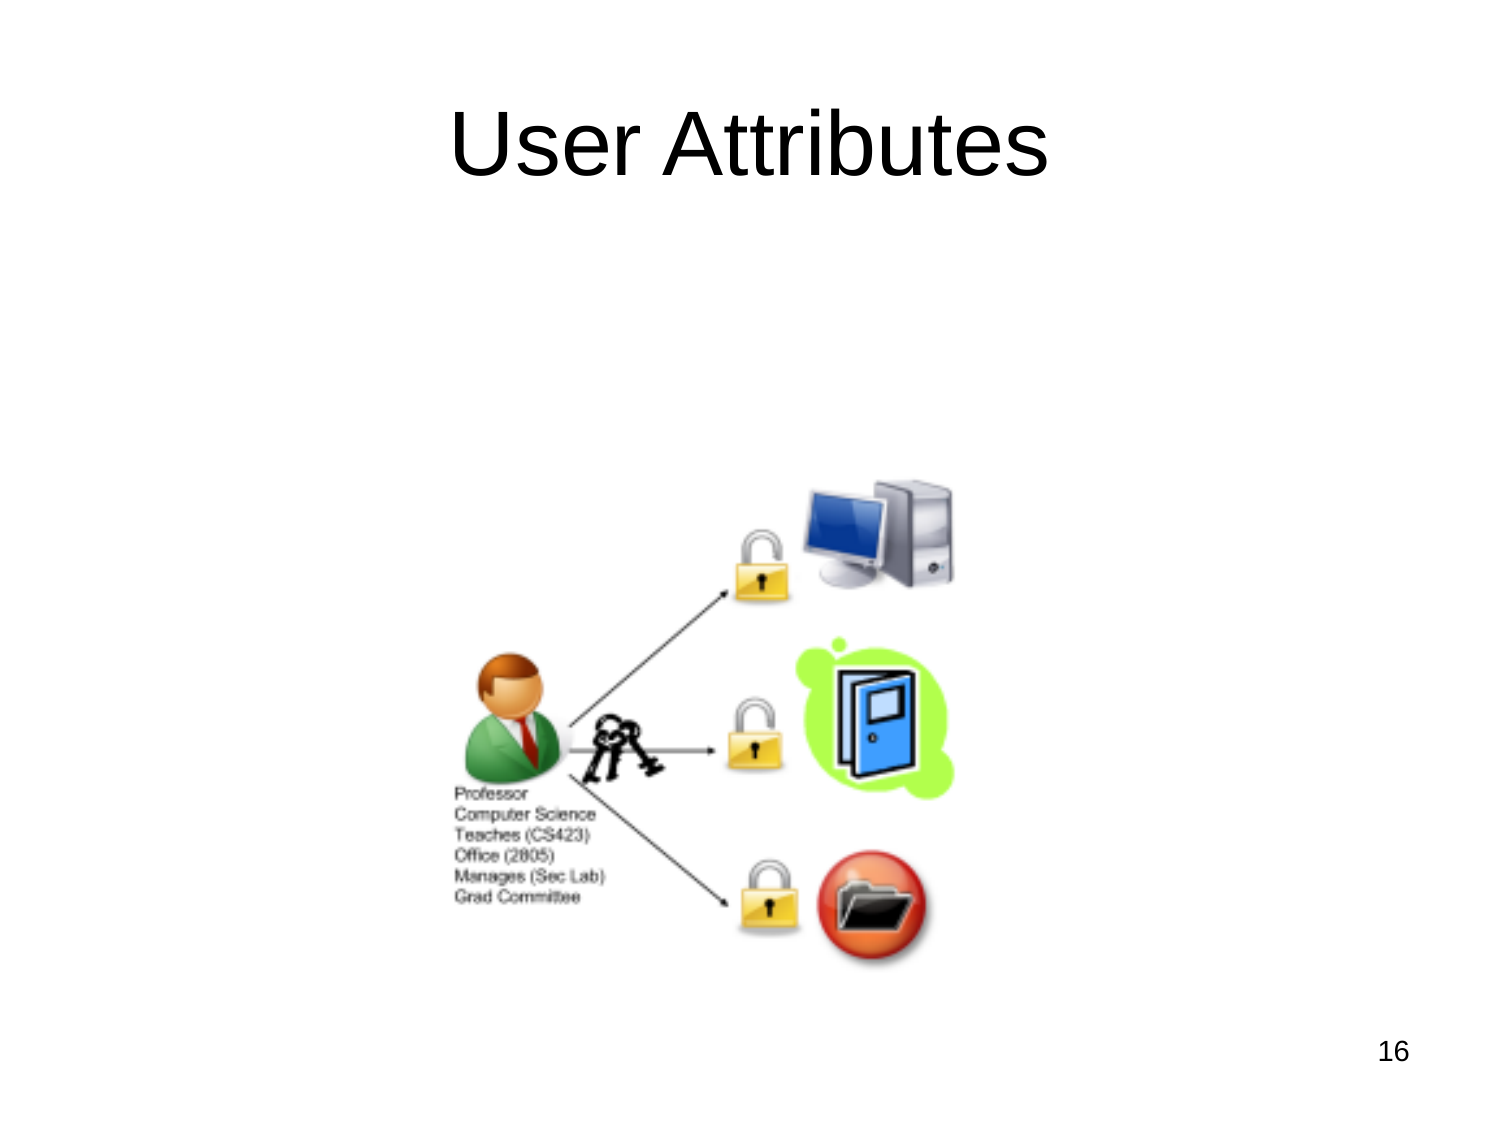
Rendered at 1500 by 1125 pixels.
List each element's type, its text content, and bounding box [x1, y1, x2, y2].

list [222, 421, 1145, 1030]
slide_number 16 [1074, 1024, 1425, 1103]
title User Attributes [75, 45, 1425, 233]
